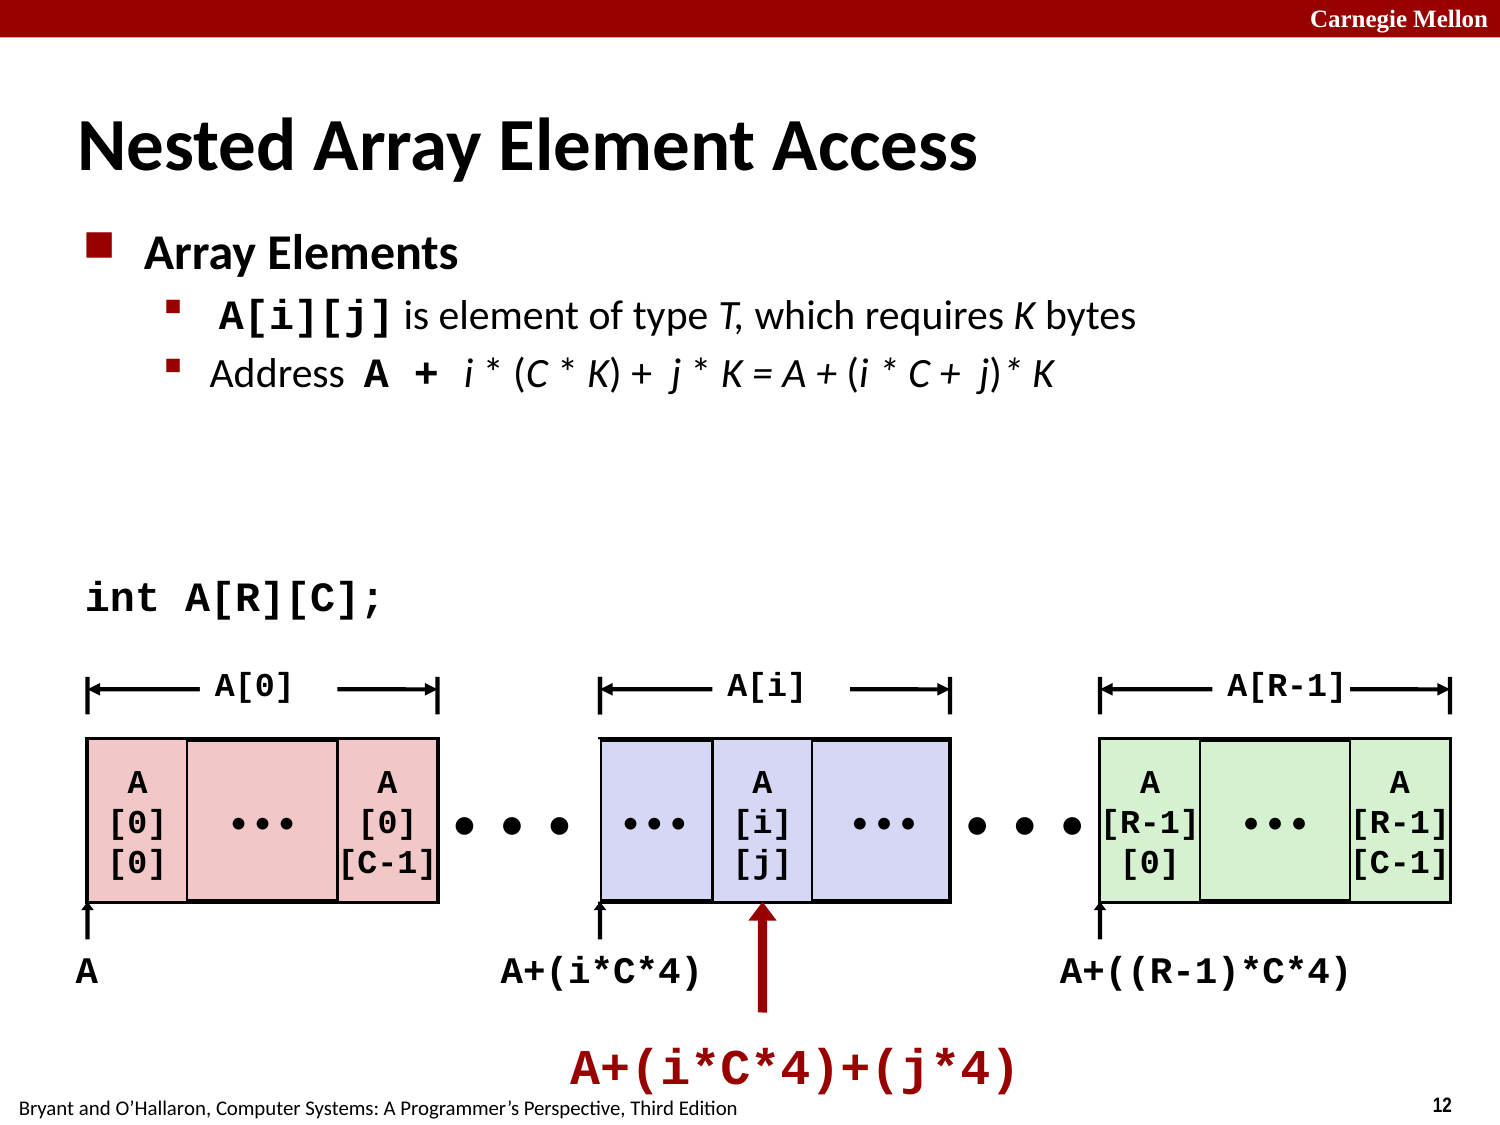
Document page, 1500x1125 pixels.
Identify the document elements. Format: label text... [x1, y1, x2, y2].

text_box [599, 651, 951, 903]
list Array Elements A[i][j] is element of type T, which requires K bytes Address A + i * (C * K) + j * K = A + (i * C + j)* K [72, 211, 1351, 451]
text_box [87, 651, 438, 903]
text_box A+((R-1)*C*4) [1037, 938, 1375, 999]
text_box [1099, 651, 1451, 903]
text_box A+(i*C*4)+(j*4) [552, 1026, 1038, 1102]
text_box • • • [441, 739, 594, 902]
text_box [81, 906, 94, 940]
text_box [593, 907, 607, 938]
text_box • • • [954, 739, 1094, 902]
text_box A [54, 938, 120, 999]
text_box int A[R][C]; [69, 562, 400, 628]
text_box A+(i*C*4) [483, 938, 721, 999]
title Nested Array Element Access [62, 93, 1201, 188]
text_box [1093, 907, 1107, 940]
